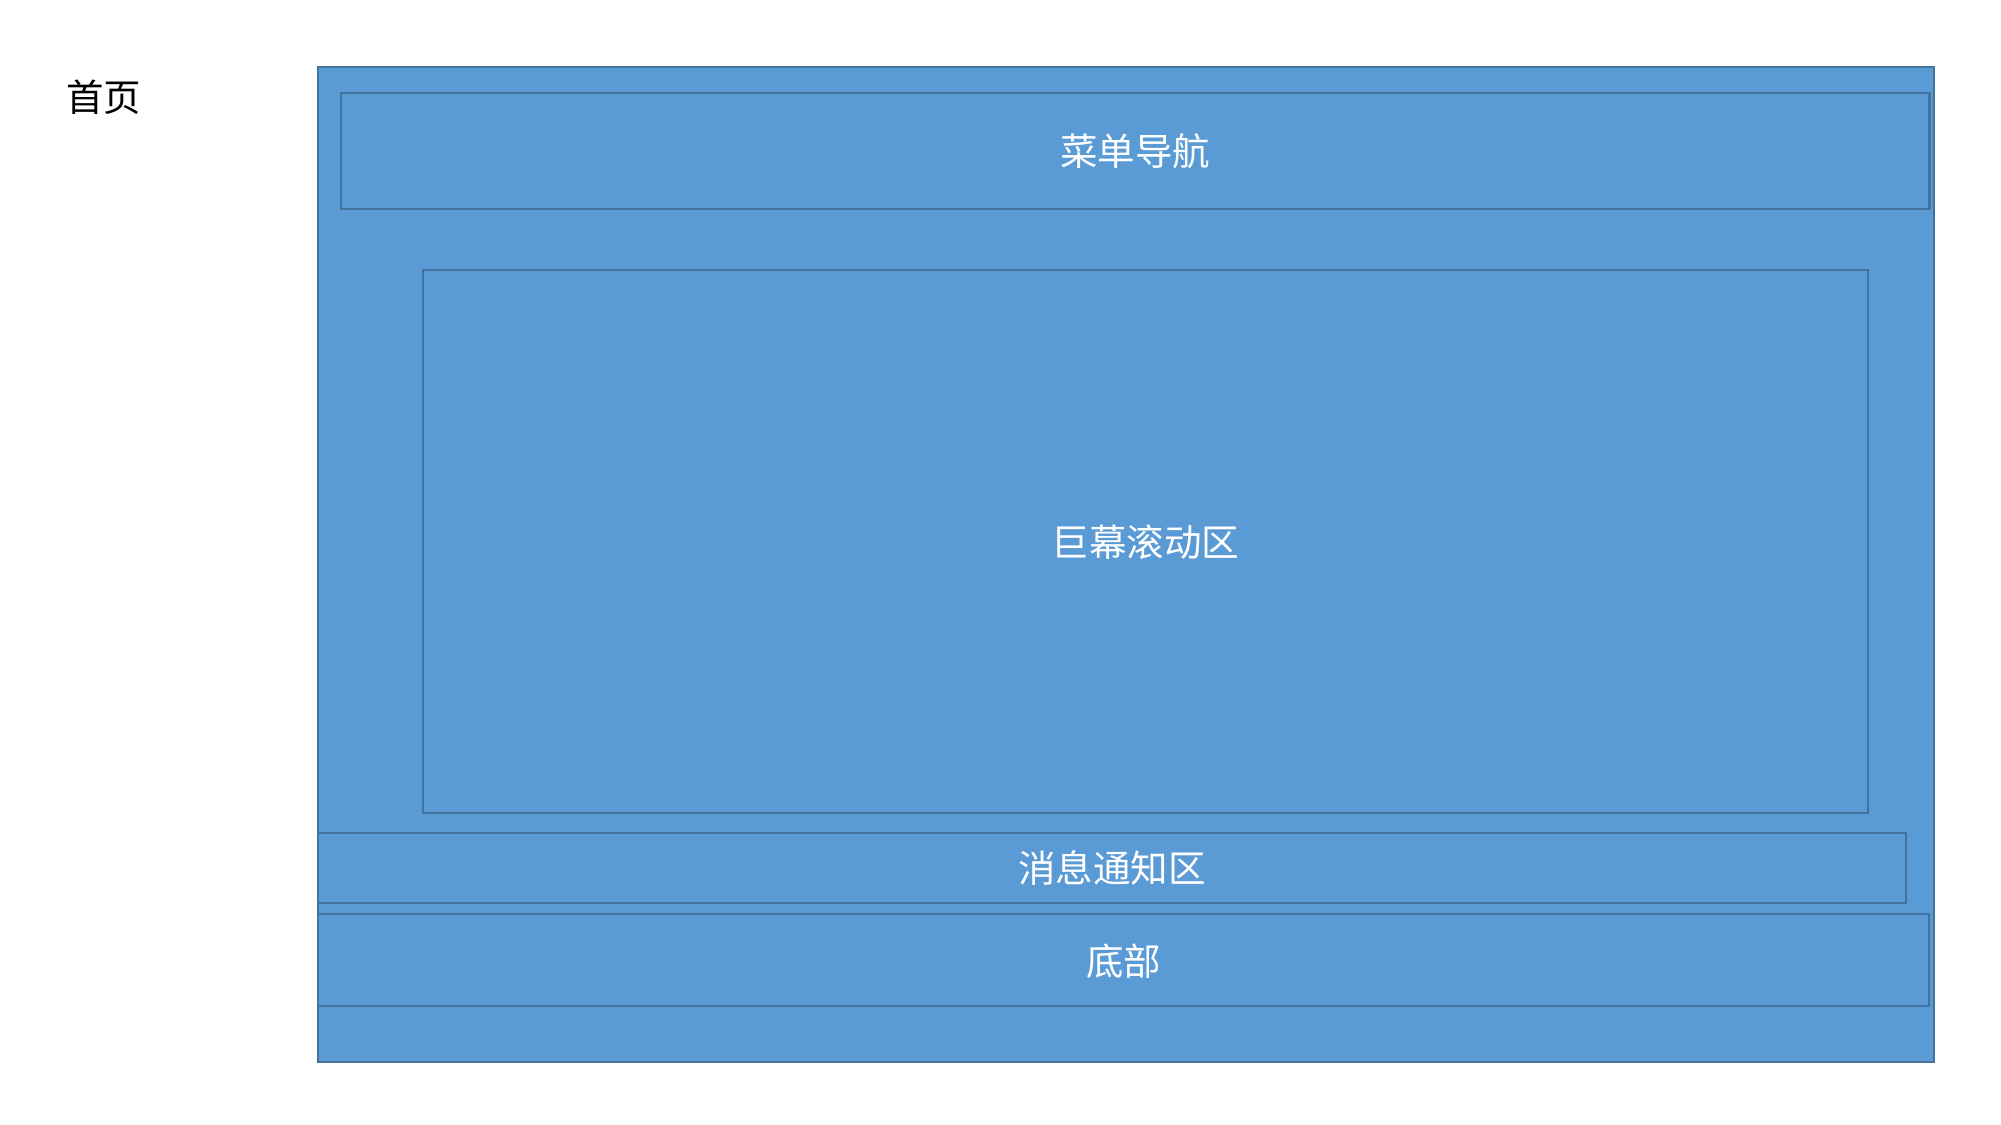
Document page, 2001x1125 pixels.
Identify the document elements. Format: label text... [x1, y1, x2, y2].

text_box 底部 [317, 913, 1930, 1007]
text_box 巨幕滚动区 [422, 269, 1869, 814]
text_box [317, 66, 1935, 1063]
text_box 菜单导航 [340, 92, 1931, 210]
text_box 消息通知区 [317, 832, 1907, 904]
text_box 首页 [51, 66, 291, 127]
